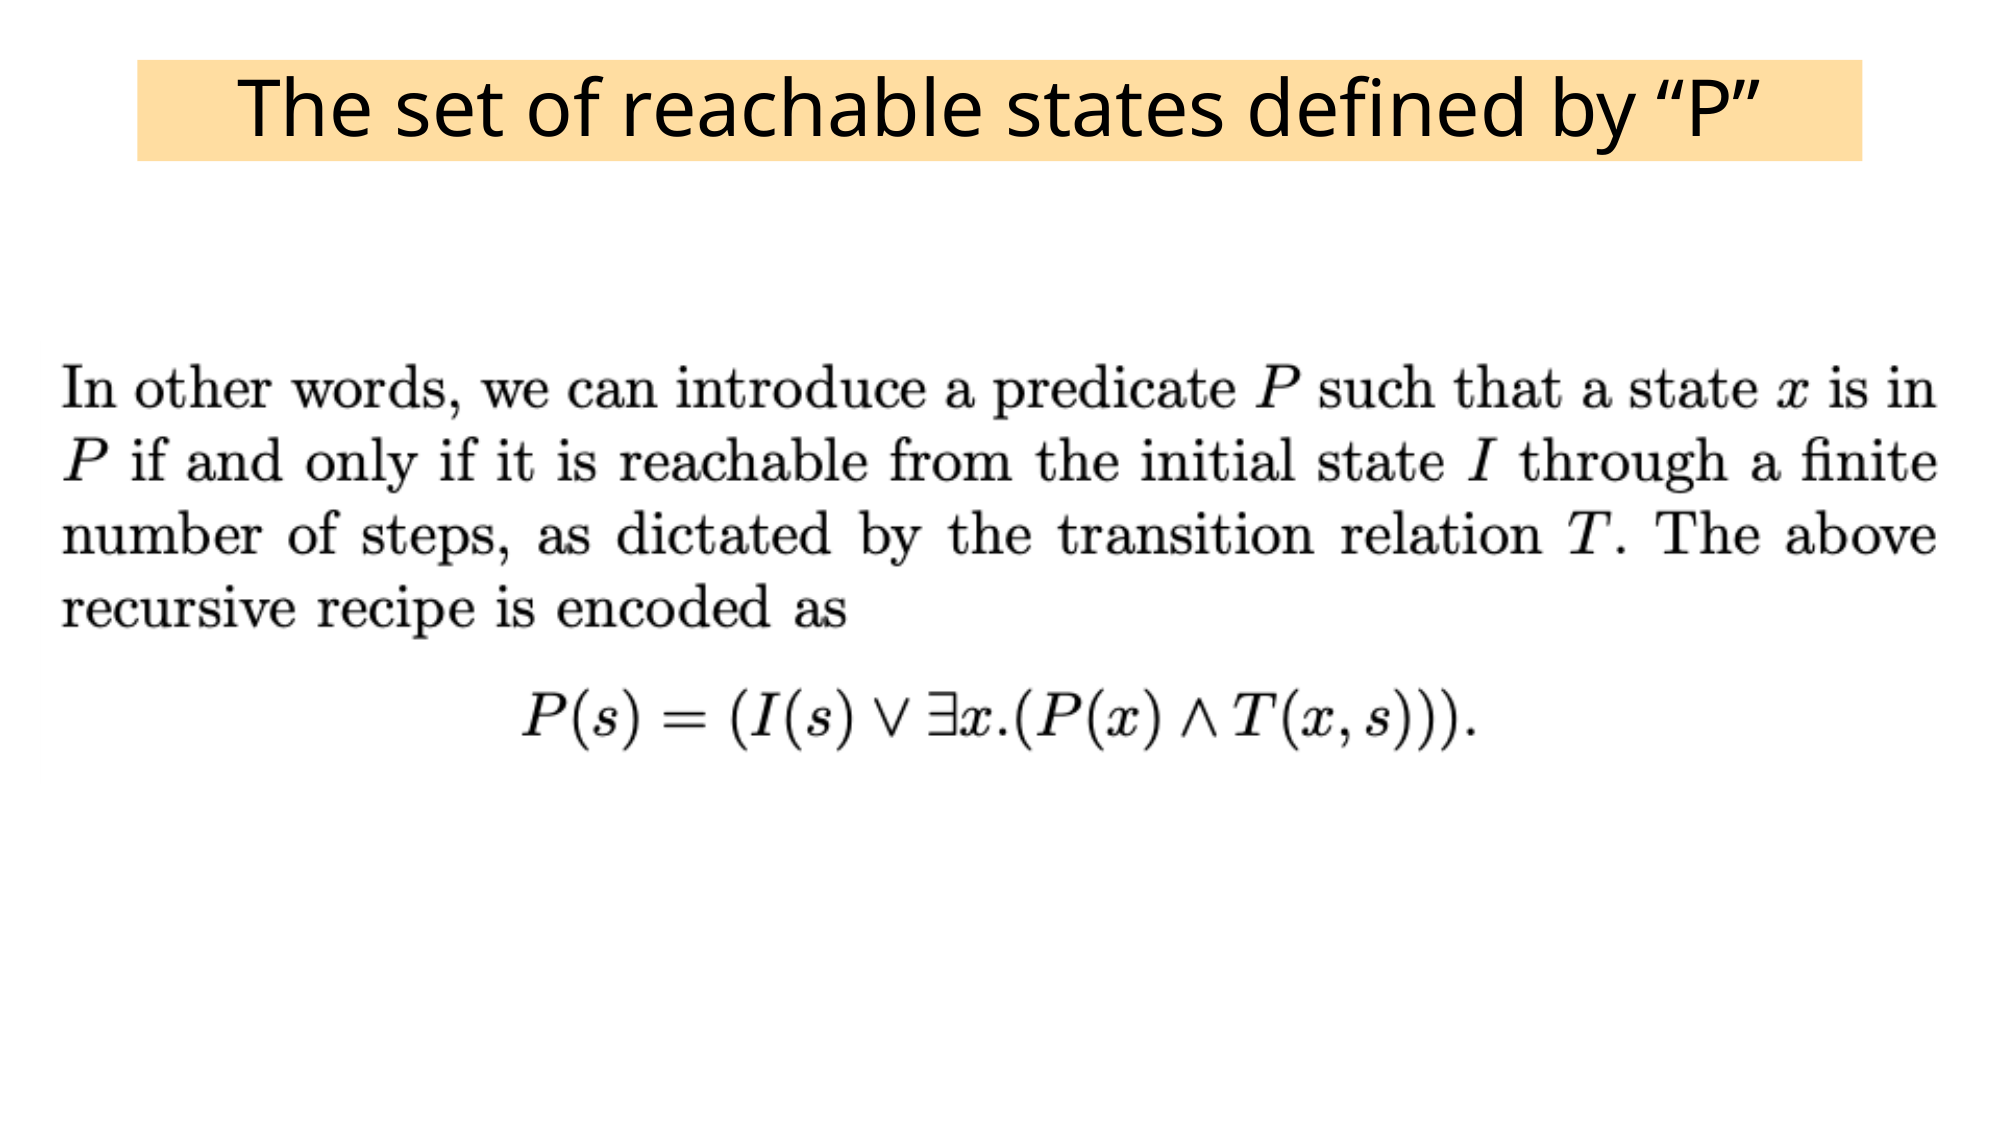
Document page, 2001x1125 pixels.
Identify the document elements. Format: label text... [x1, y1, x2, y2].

picture [39, 341, 1961, 784]
title The set of reachable states defined by “P” [137, 59, 1863, 162]
